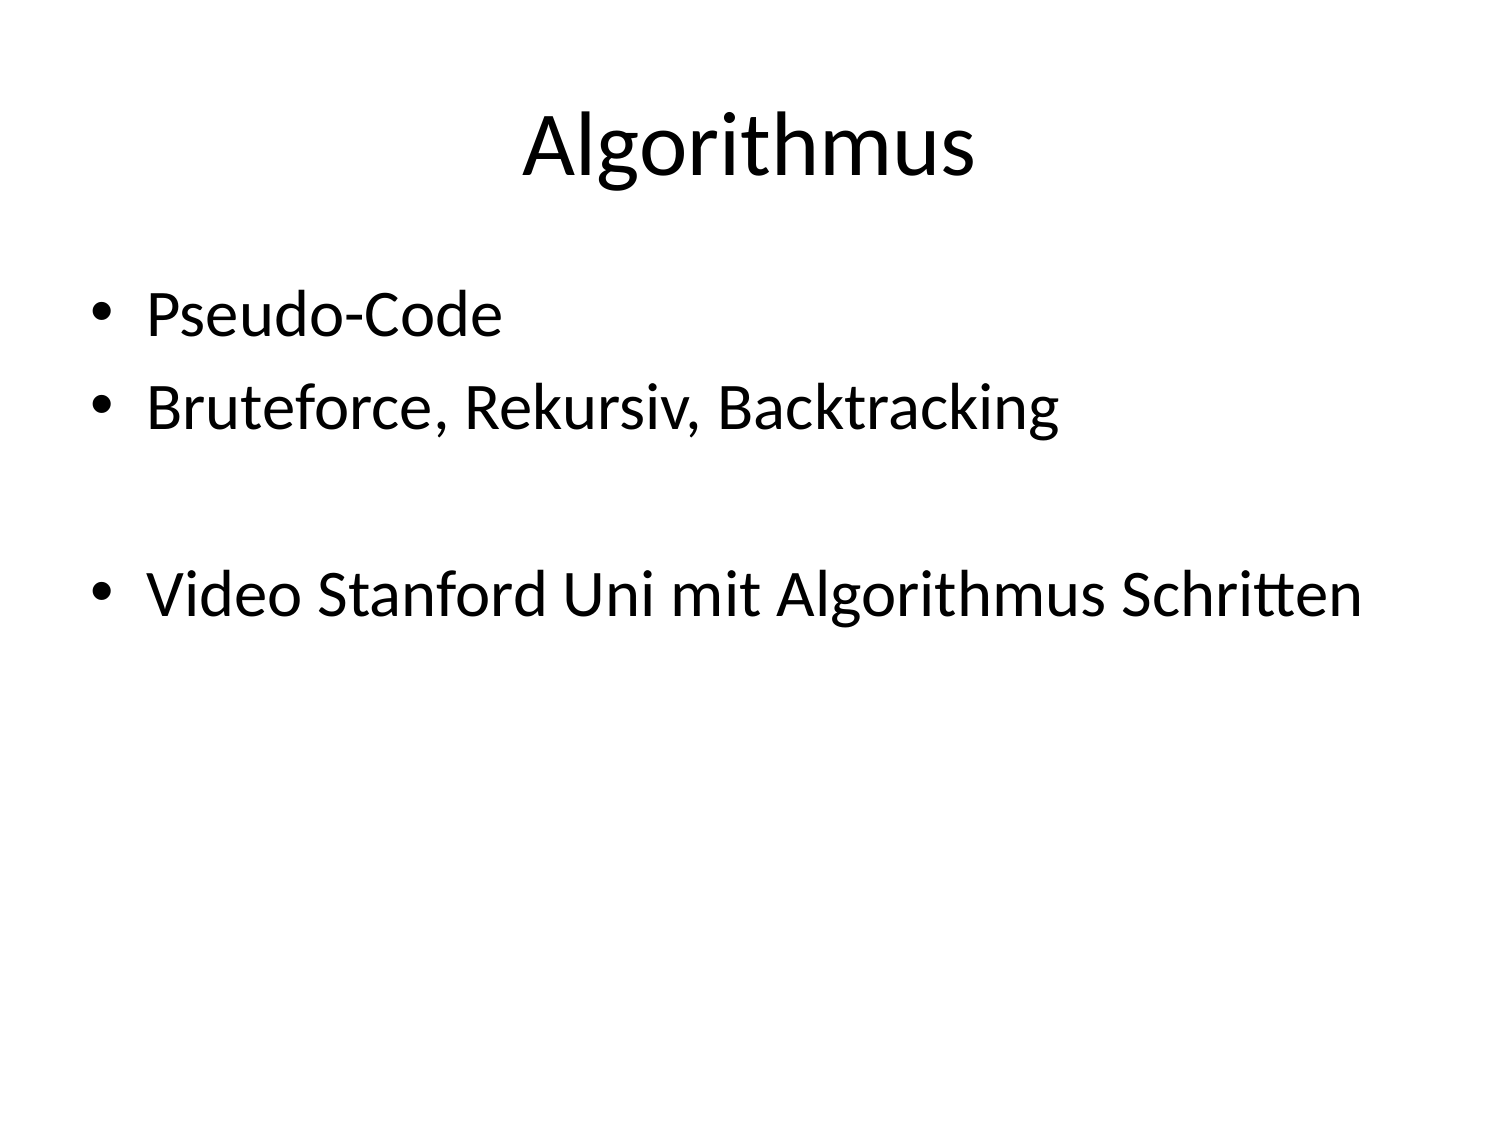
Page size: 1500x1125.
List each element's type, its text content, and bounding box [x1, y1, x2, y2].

list Pseudo-Code Bruteforce, Rekursiv, Backtracking Video Stanford Uni mit Algorithmus Schritten [75, 262, 1425, 1005]
title Algorithmus [75, 45, 1425, 233]
